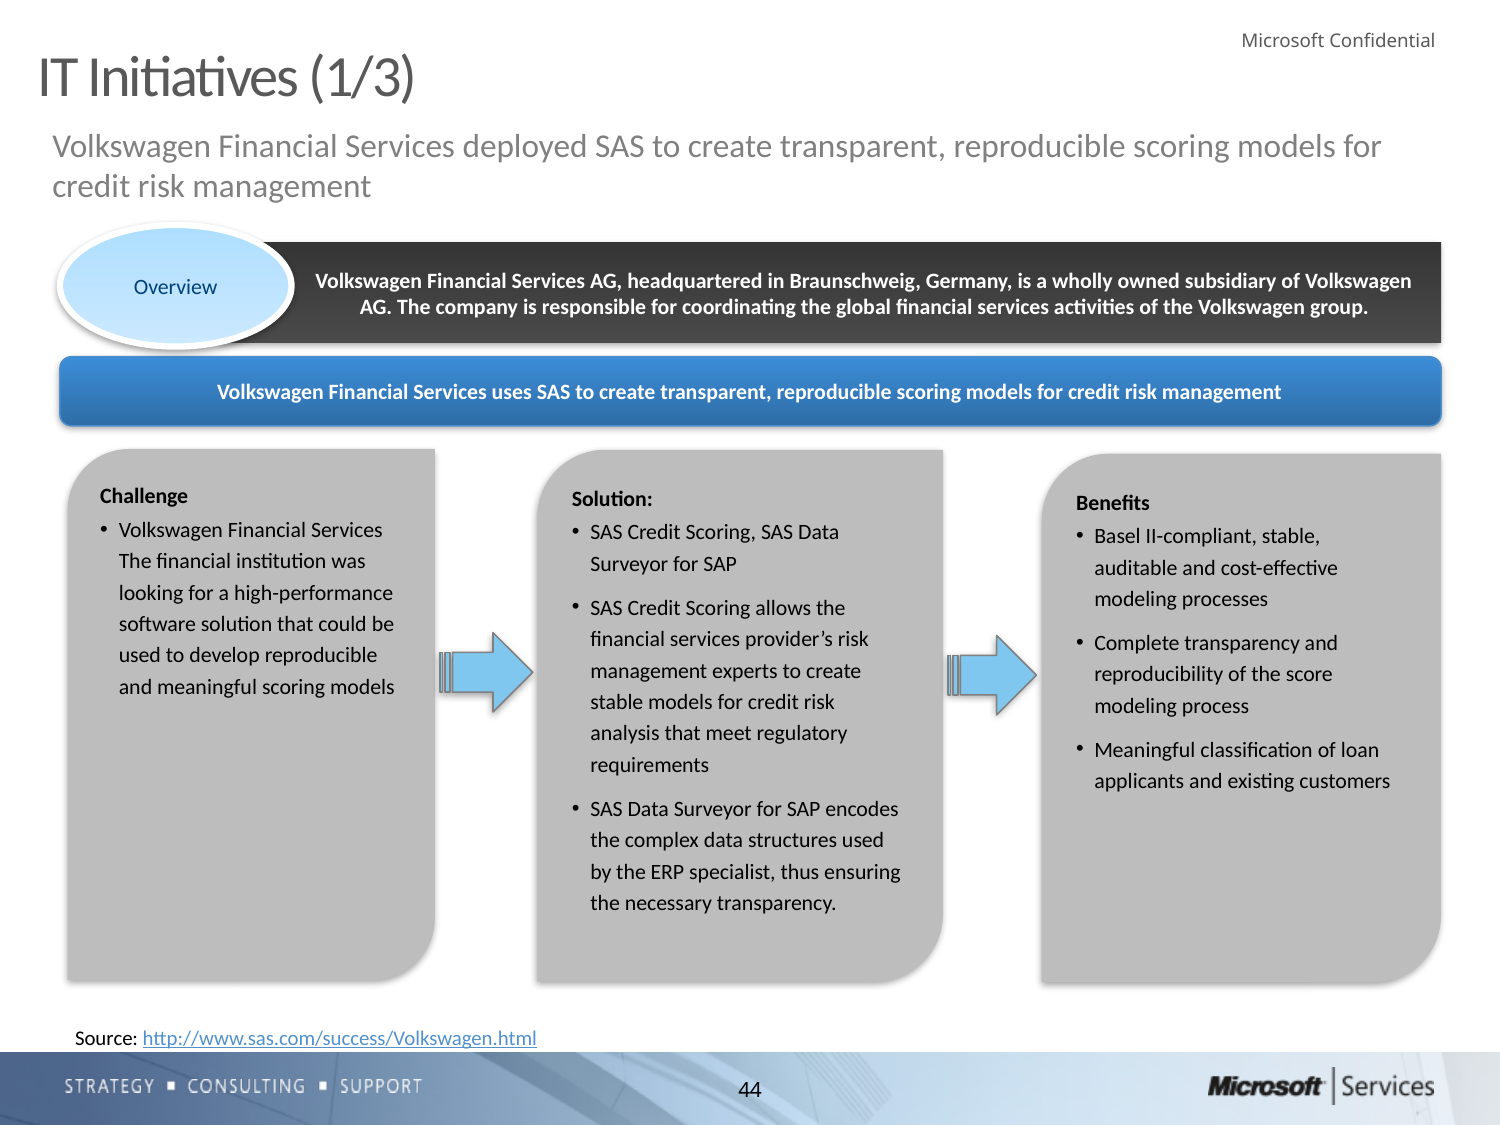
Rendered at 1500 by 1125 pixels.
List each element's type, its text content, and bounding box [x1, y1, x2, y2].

picture [0, 1052, 1500, 1125]
text_box Source: http://www.sas.com/success/Volkswagen.html [74, 1024, 1144, 1050]
title IT Initiatives (1/3) [37, 46, 1463, 97]
text_box Volkswagen Financial Services deployed SAS to create transparent, reproducible scoring models for credit risk management [37, 116, 1463, 212]
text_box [59, 224, 1442, 983]
